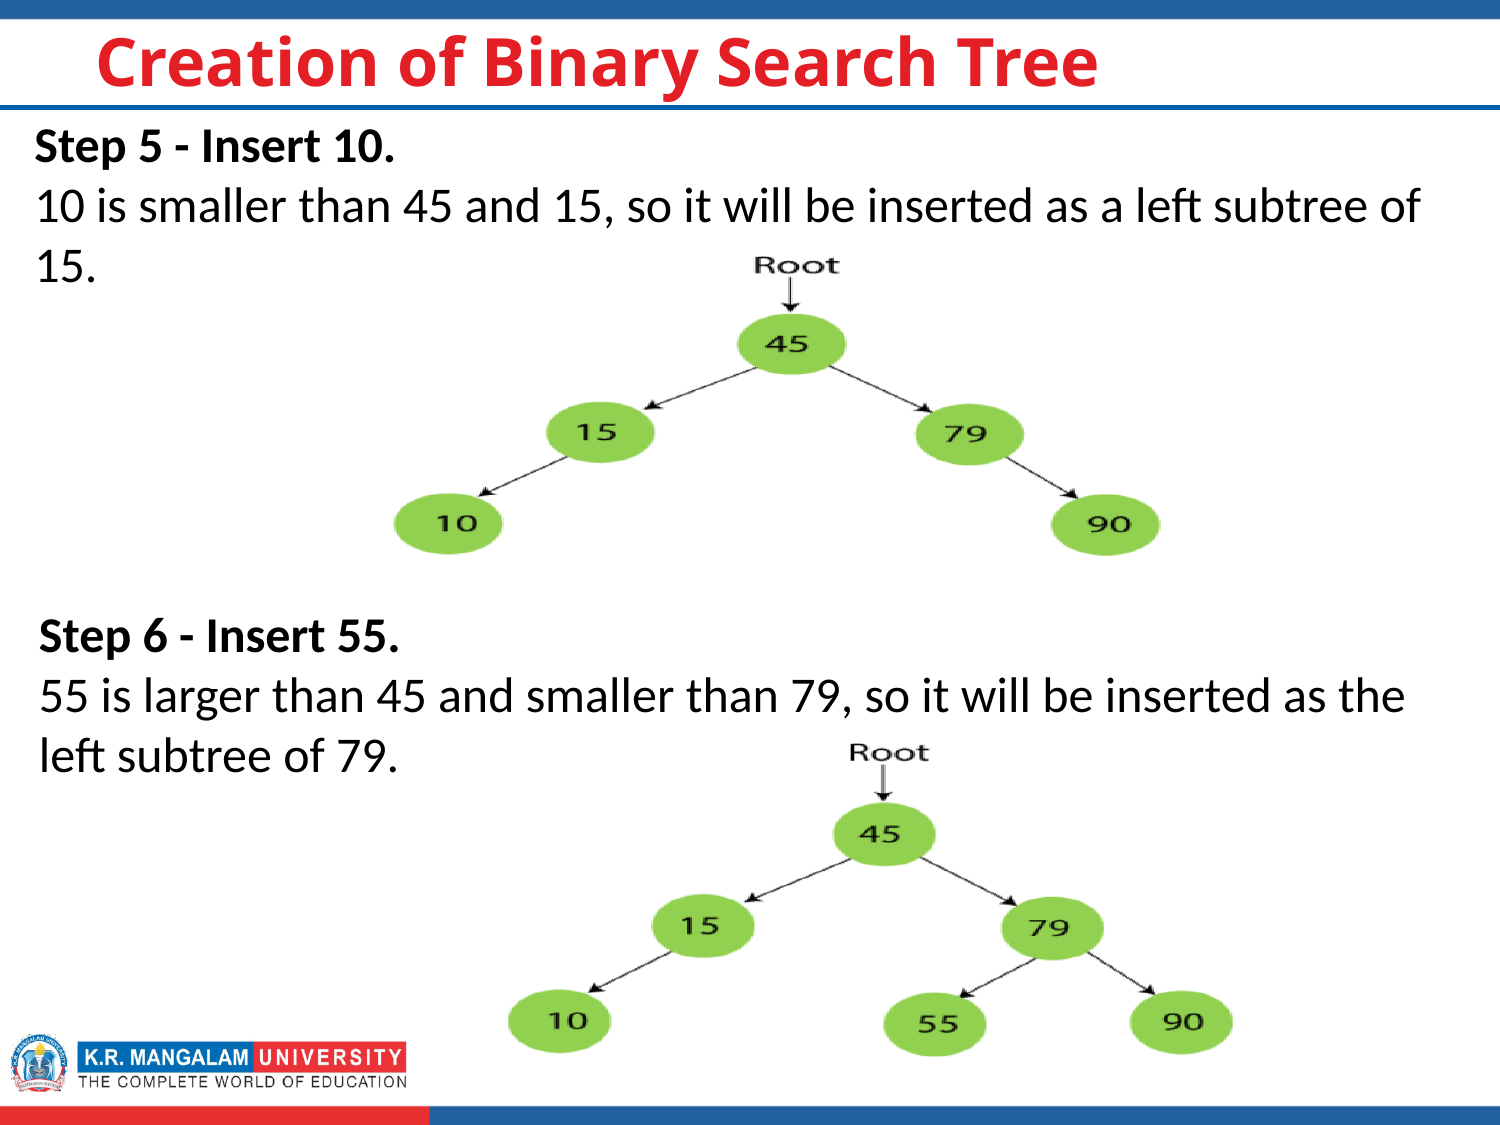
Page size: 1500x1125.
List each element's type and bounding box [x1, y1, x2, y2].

list [0, 0, 1500, 107]
picture [383, 248, 1323, 603]
picture [477, 736, 1306, 1071]
picture [11, 1034, 408, 1093]
list [0, 112, 1500, 1125]
